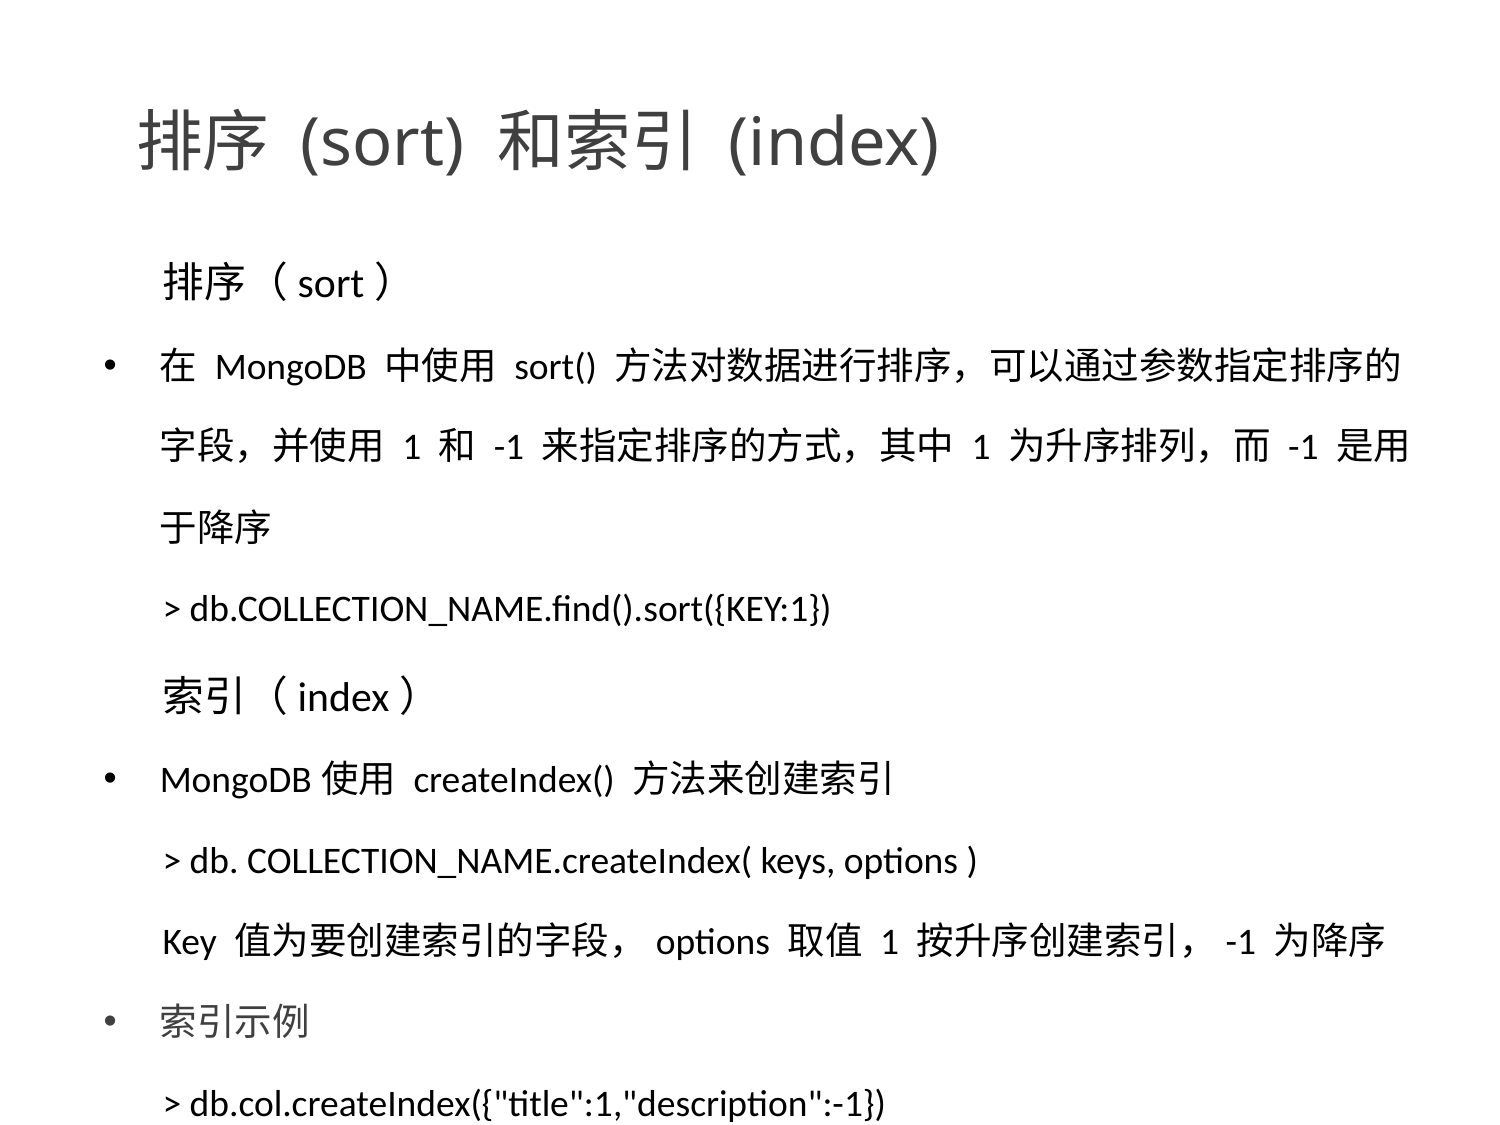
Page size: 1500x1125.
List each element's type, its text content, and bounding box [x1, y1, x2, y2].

text_box 排序（sort） 在 MongoDB 中使用 sort() 方法对数据进行排序，可以通过参数指定排序的字段，并使用 1 和 -1 来指定排序的方式，其中 1 为升序排列，而 -1 是用于降序 > db.COLLECTION_NAME.find().sort({KEY:1}) 索引（index） MongoDB使用 createIndex() 方法来创建索引 > db. COLLECTION_NAME.createIndex( keys, options ) Key 值为要创建索引的字段，options 取值 1 按升序创建索引，-1 为降序 索引示例 > db.col.createIndex({"title":1,"description":-1}) [88, 208, 1439, 1037]
title 排序 (sort) 和索引 (index) [75, 45, 1425, 233]
